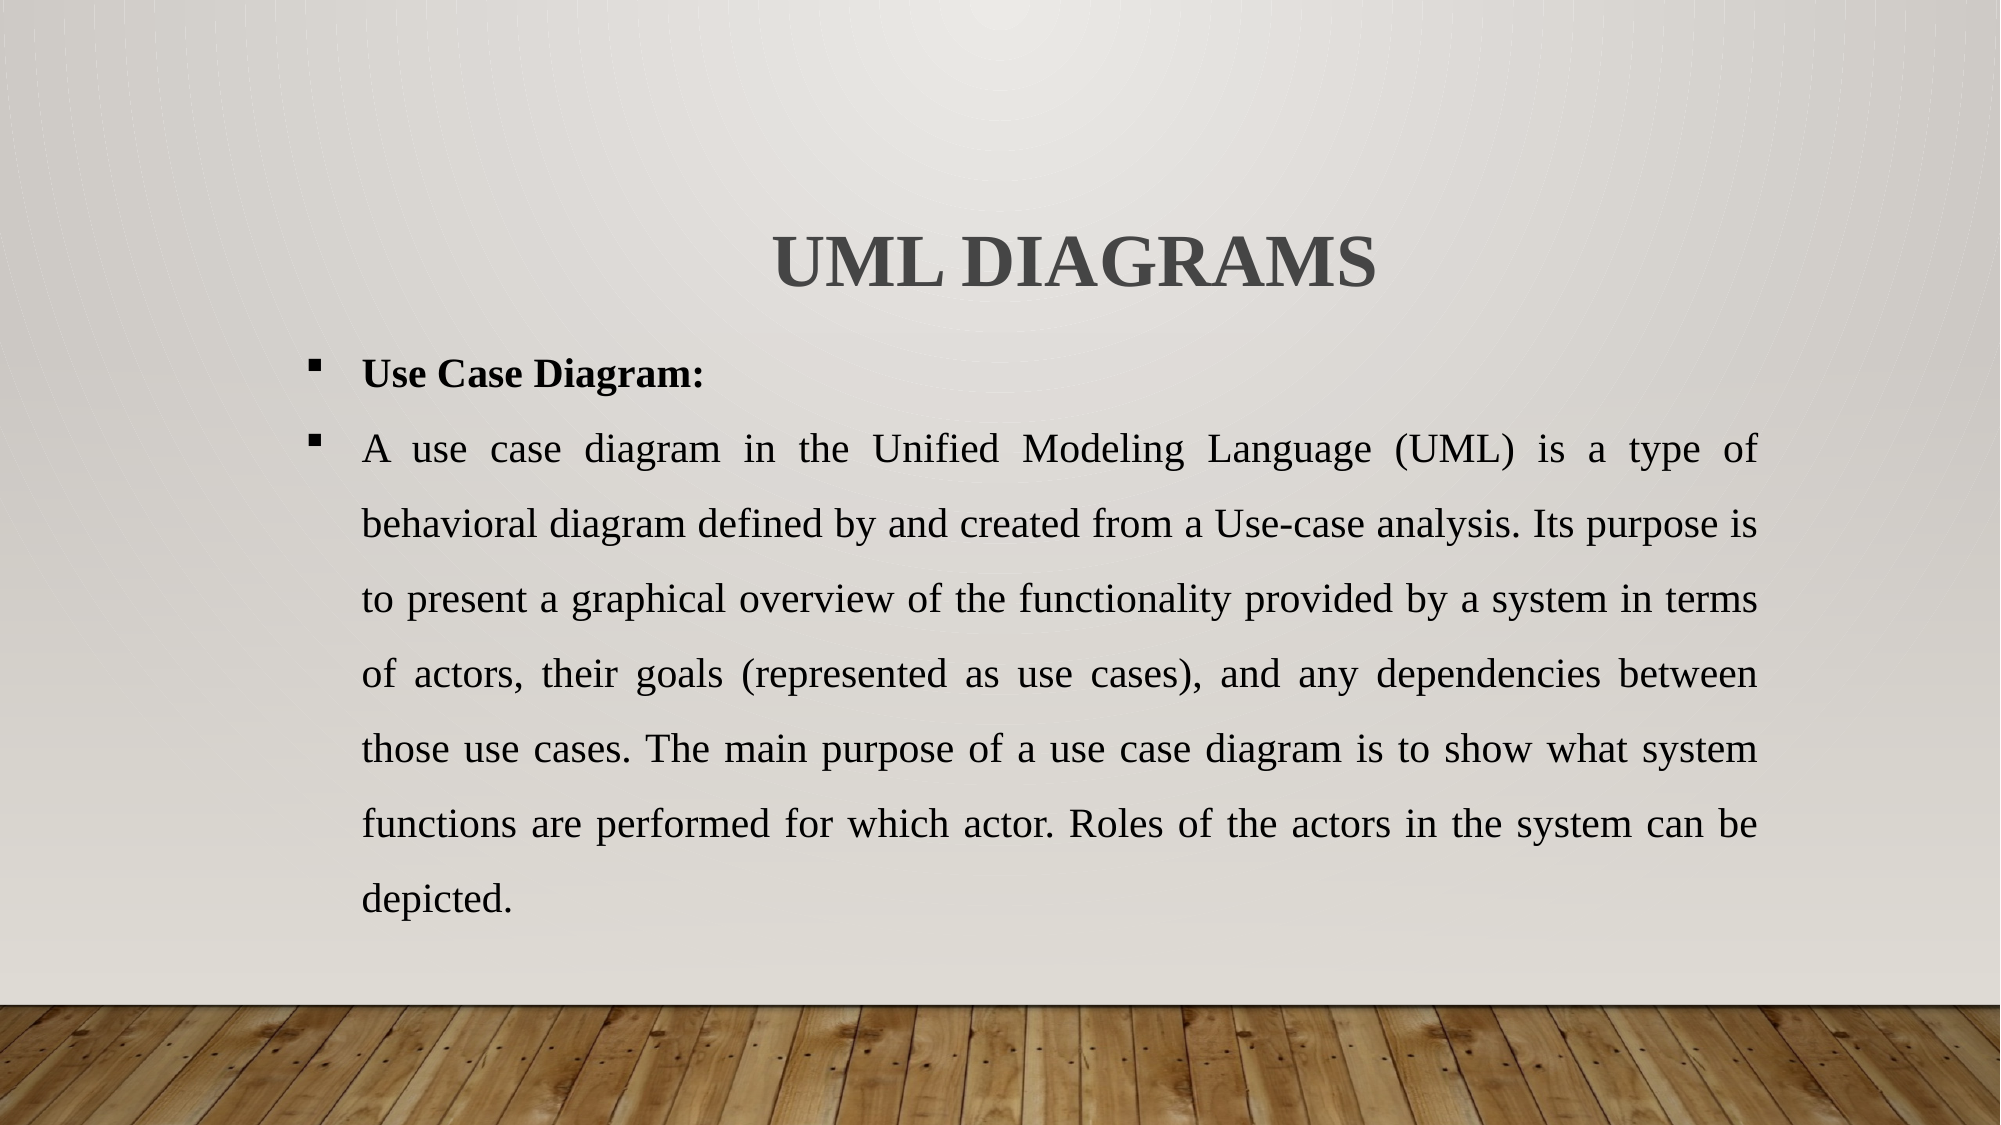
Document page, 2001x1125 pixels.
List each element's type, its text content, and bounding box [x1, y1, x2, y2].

picture [0, 1005, 2000, 1125]
text_box Use Case Diagram: A use case diagram in the Unified Modeling Language (UML) is a type of behavioral diagram defined by and created from a Use-case analysis. Its purpose is to present a graphical overview of the functionality provided by a system in terms of actors, their goals (represented as use cases), and any dependencies between those use cases. The main purpose of a use case diagram is to show what system functions are performed for which actor. Roles of the actors in the system can be depicted. [290, 313, 1775, 929]
text_box UML DIAGRAMS [294, 141, 1706, 294]
